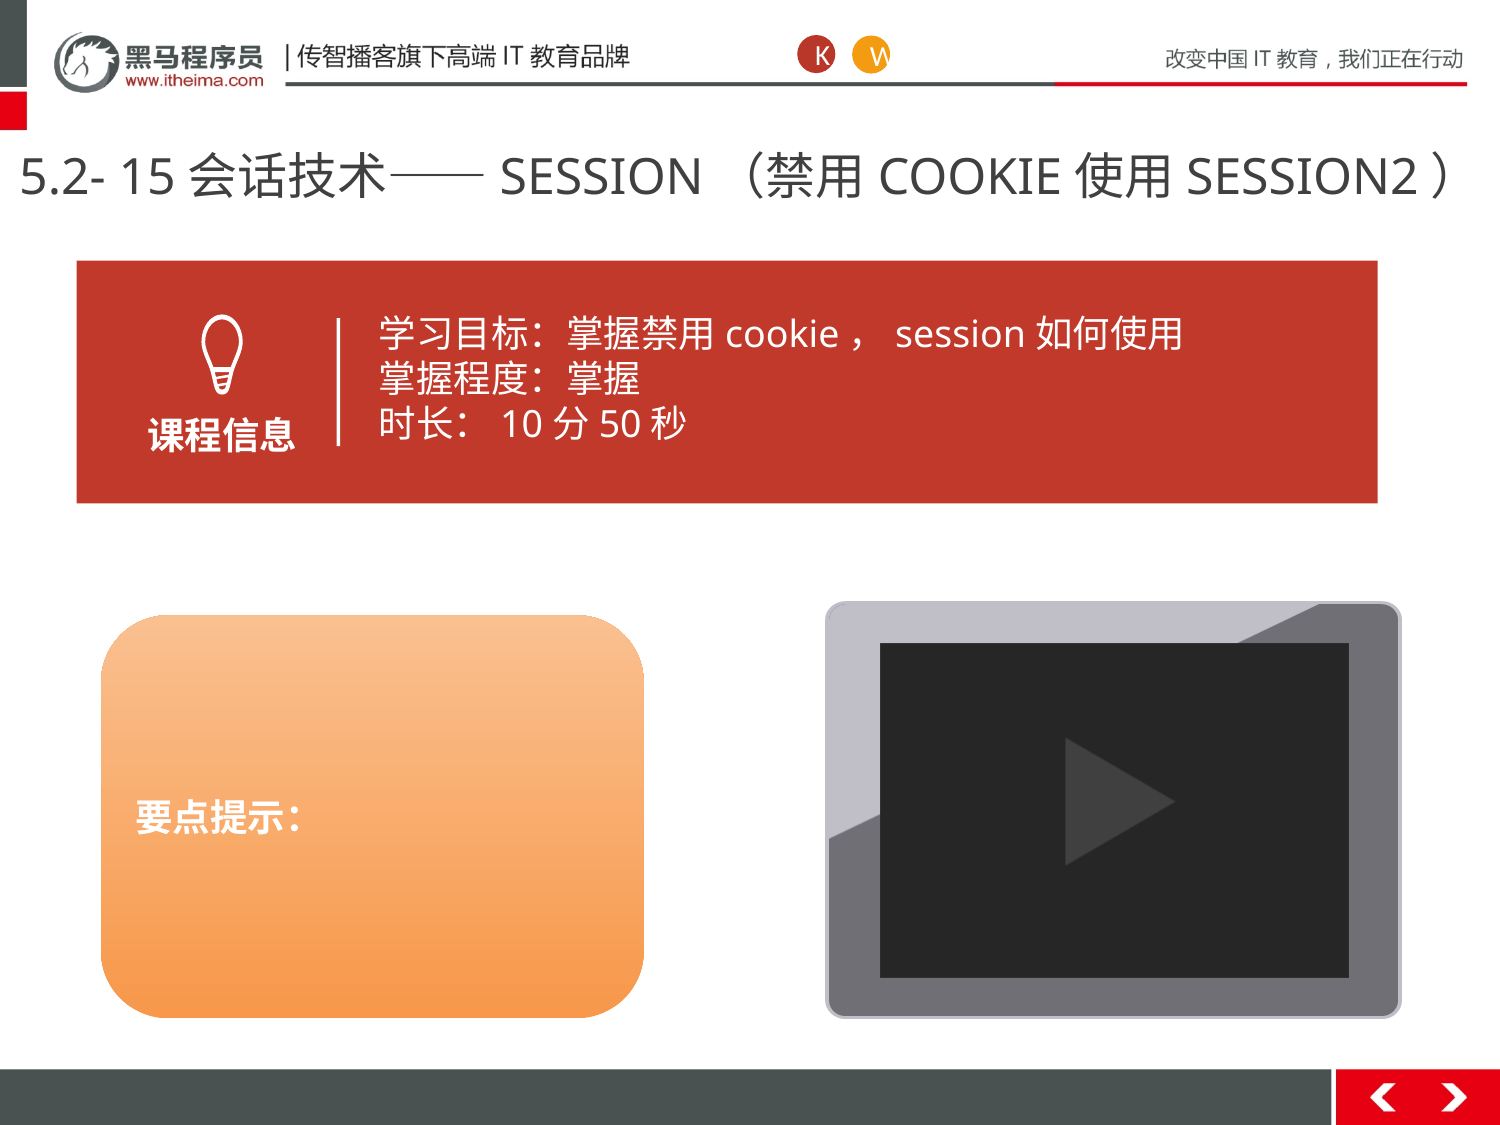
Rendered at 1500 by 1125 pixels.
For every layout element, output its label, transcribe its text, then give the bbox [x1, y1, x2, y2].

text_box [75, 258, 1380, 505]
text_box 学习目标：掌握禁用cookie，session如何使用 掌握程度：掌握 时长：10分50秒 [364, 302, 1317, 453]
title 5.2- 15会话技术——SESSION（禁用COOKIE使用SESSION2） [0, 137, 1500, 209]
text_box [335, 316, 342, 448]
picture [0, 0, 1500, 137]
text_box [130, 314, 314, 466]
picture [0, 209, 1500, 1125]
text_box K [795, 32, 838, 76]
text_box 要点提示： [100, 615, 644, 1019]
text_box W [850, 33, 893, 76]
